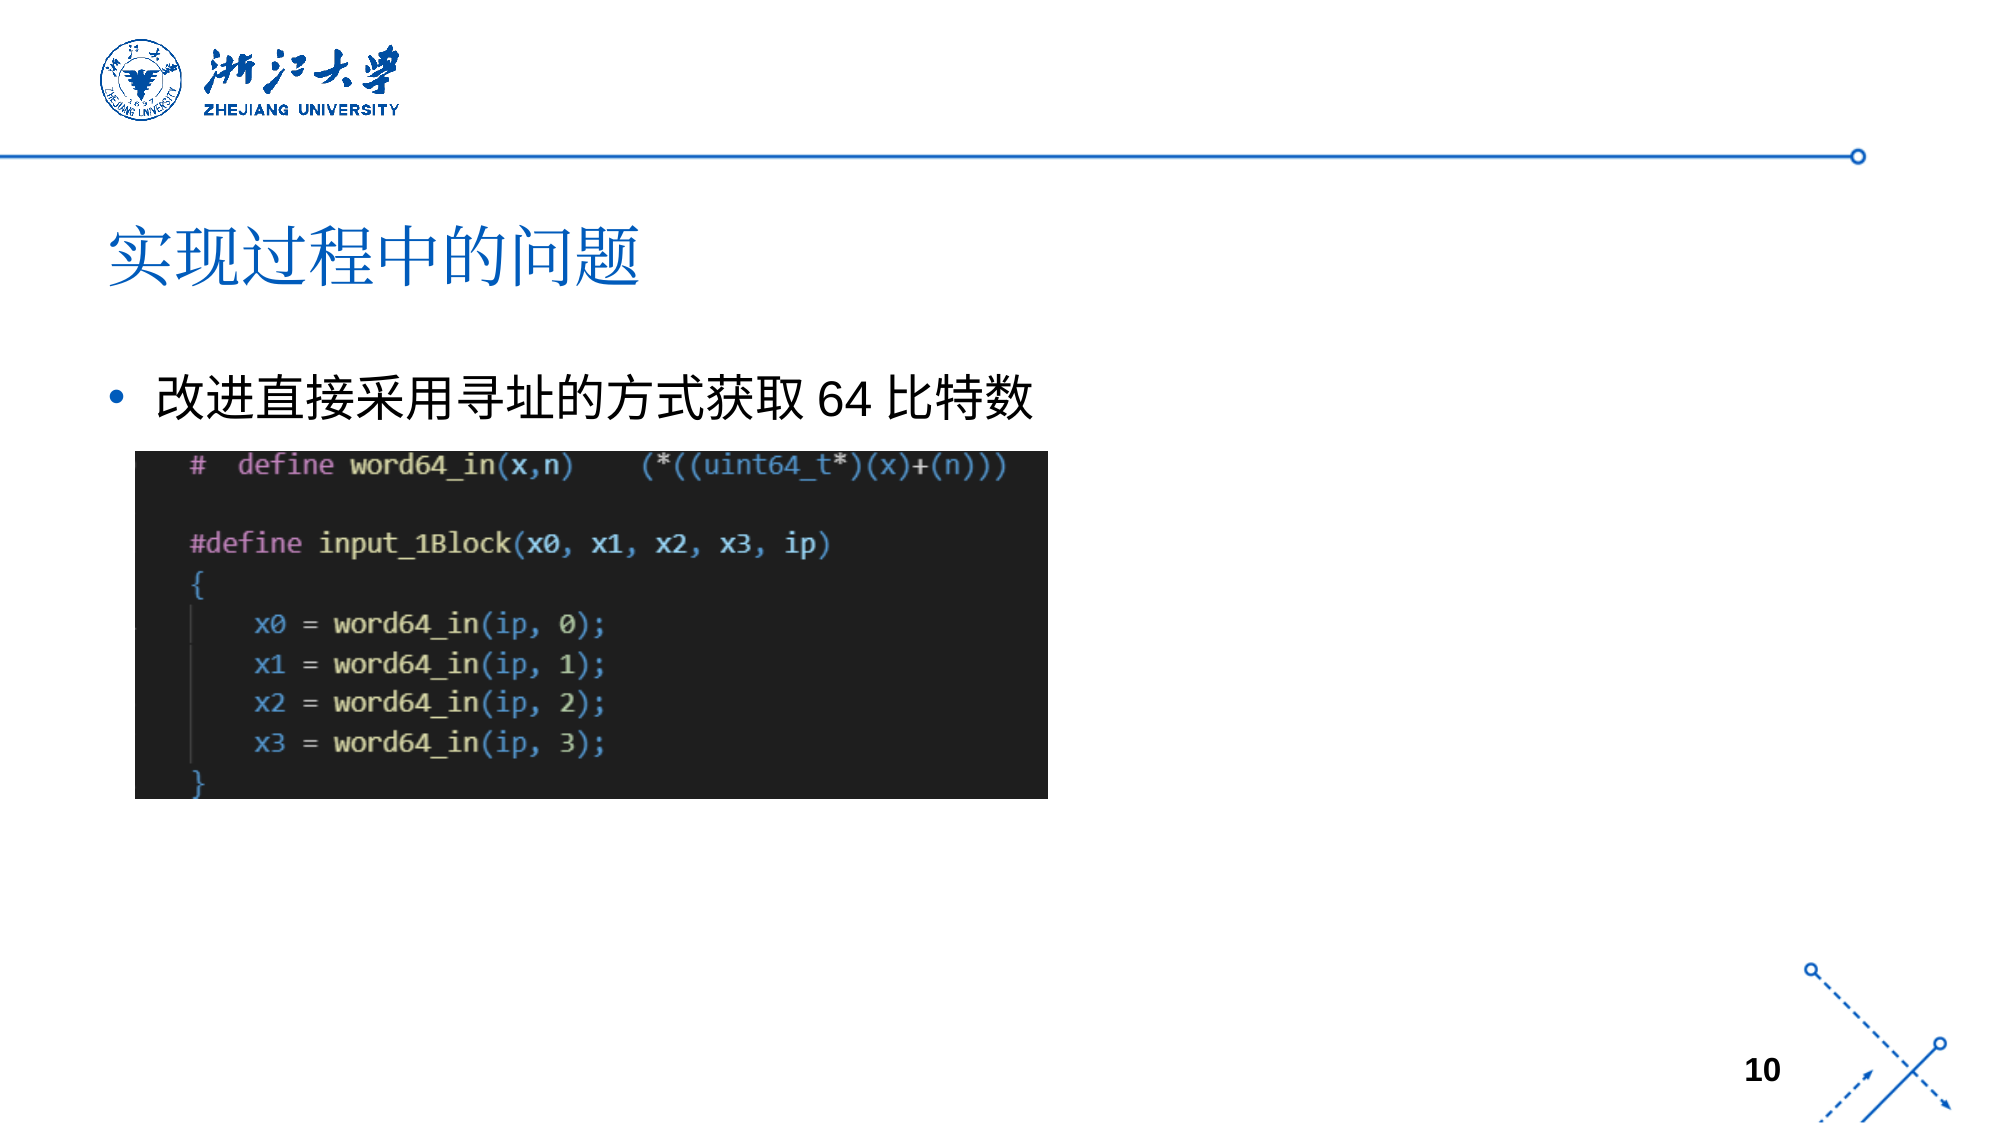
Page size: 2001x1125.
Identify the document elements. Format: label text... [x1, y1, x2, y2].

title 实现过程中的问题 [93, 216, 1818, 359]
list 改进直接采用寻址的方式获取64比特数 [93, 359, 1818, 990]
picture [0, 0, 1869, 174]
picture [1786, 950, 2000, 1125]
picture [135, 451, 1048, 799]
